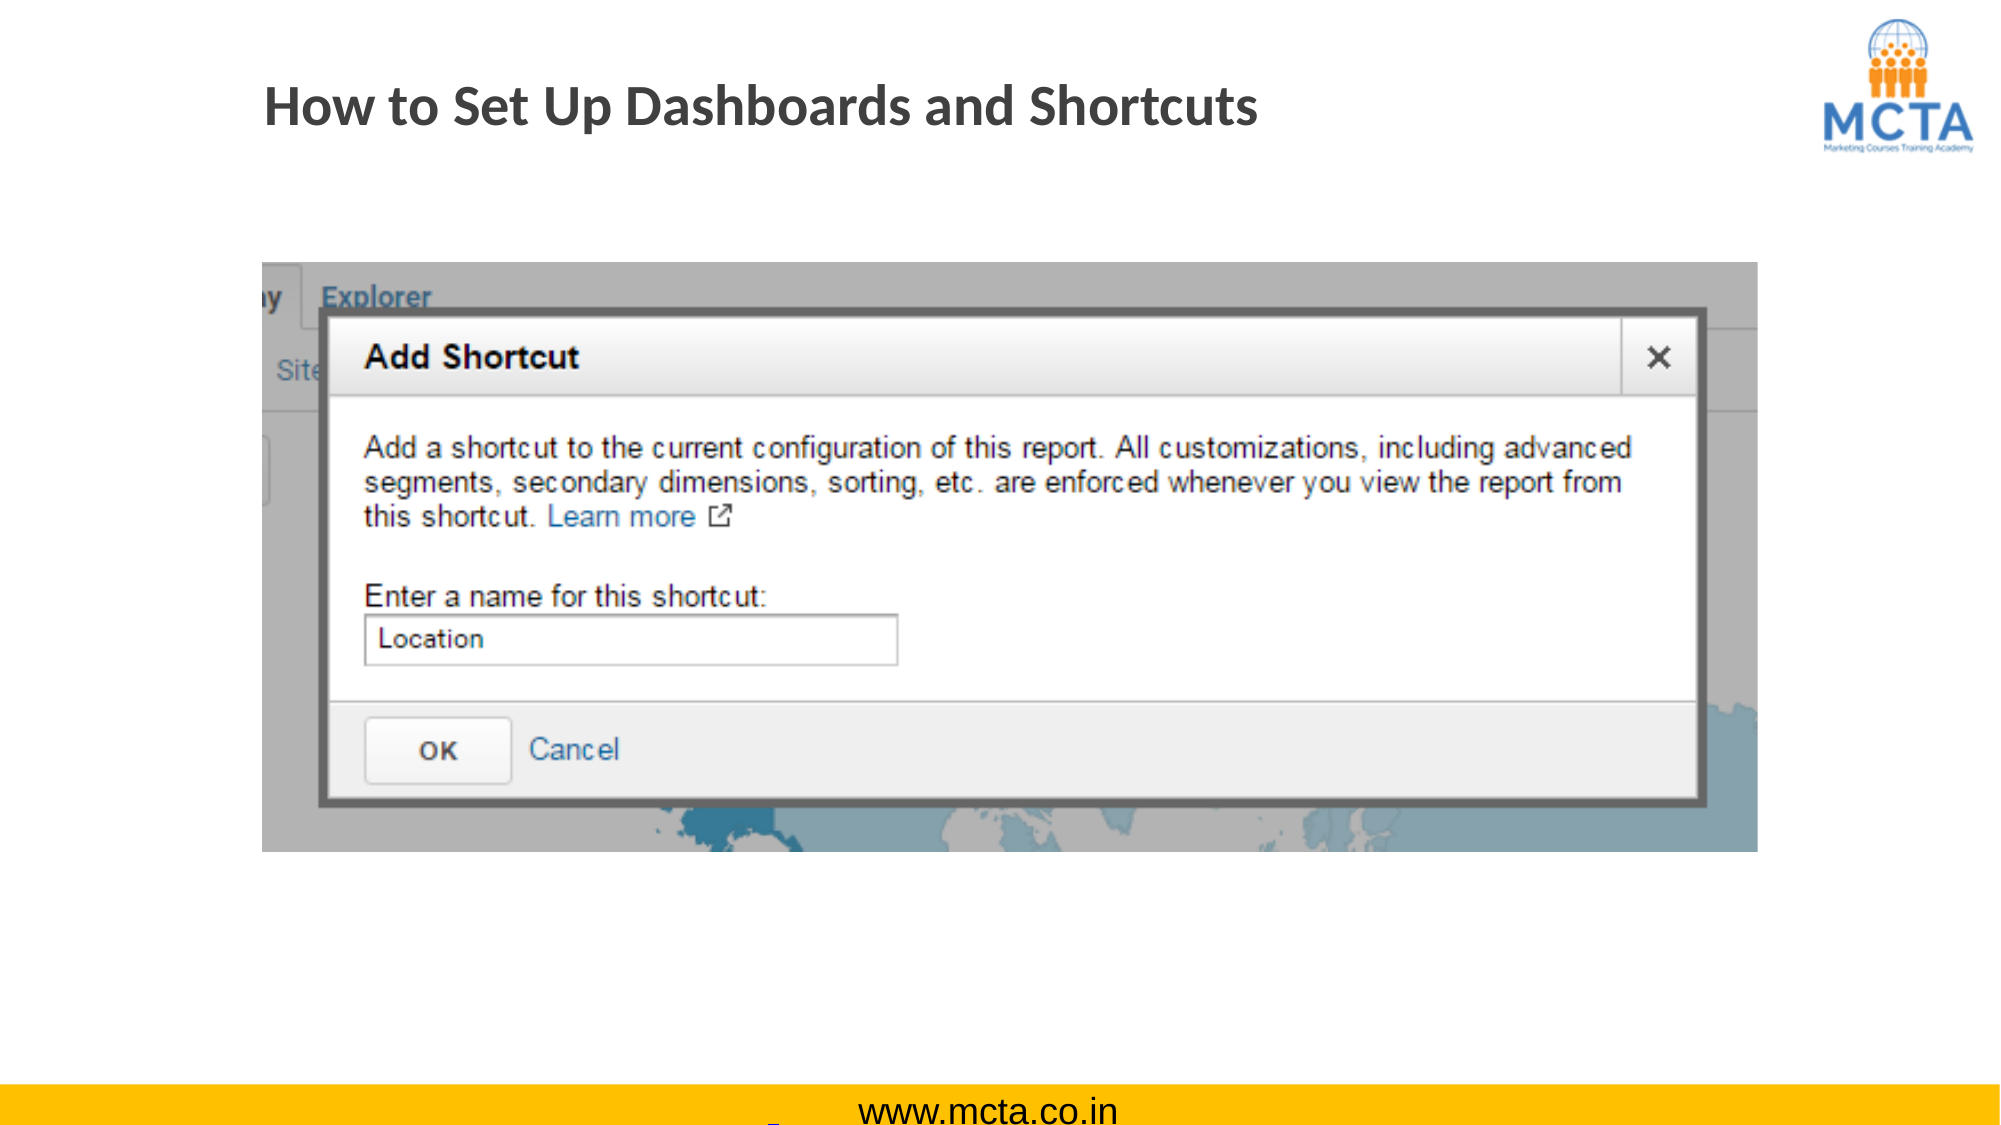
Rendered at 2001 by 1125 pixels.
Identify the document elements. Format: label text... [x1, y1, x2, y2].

text_box [262, 262, 1758, 852]
text_box [766, 1083, 1178, 1122]
picture [1821, 16, 1979, 155]
title How to Set Up Dashboards and Shortcuts [262, 64, 1299, 138]
